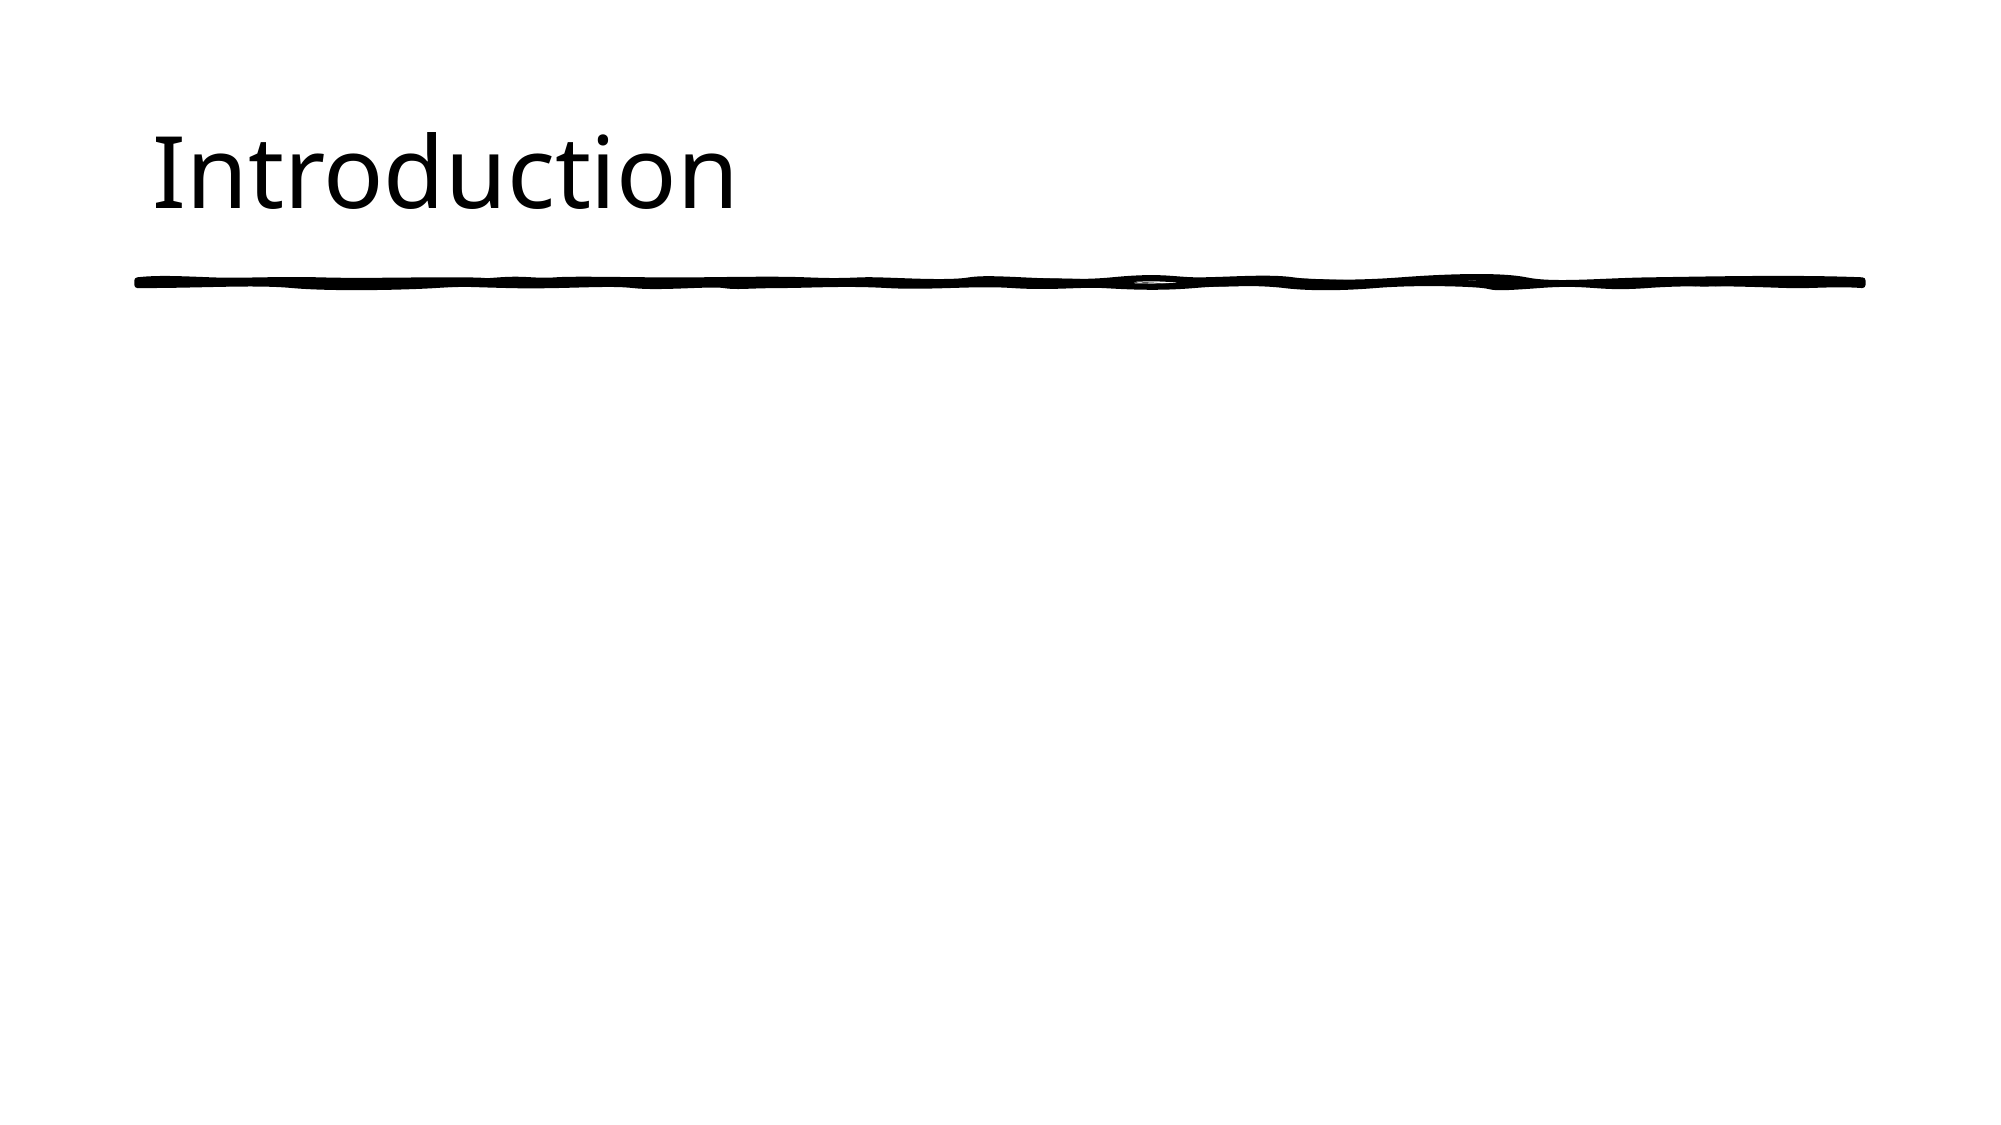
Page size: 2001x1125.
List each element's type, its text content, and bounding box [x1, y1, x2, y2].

title Introduction [137, 59, 1863, 278]
